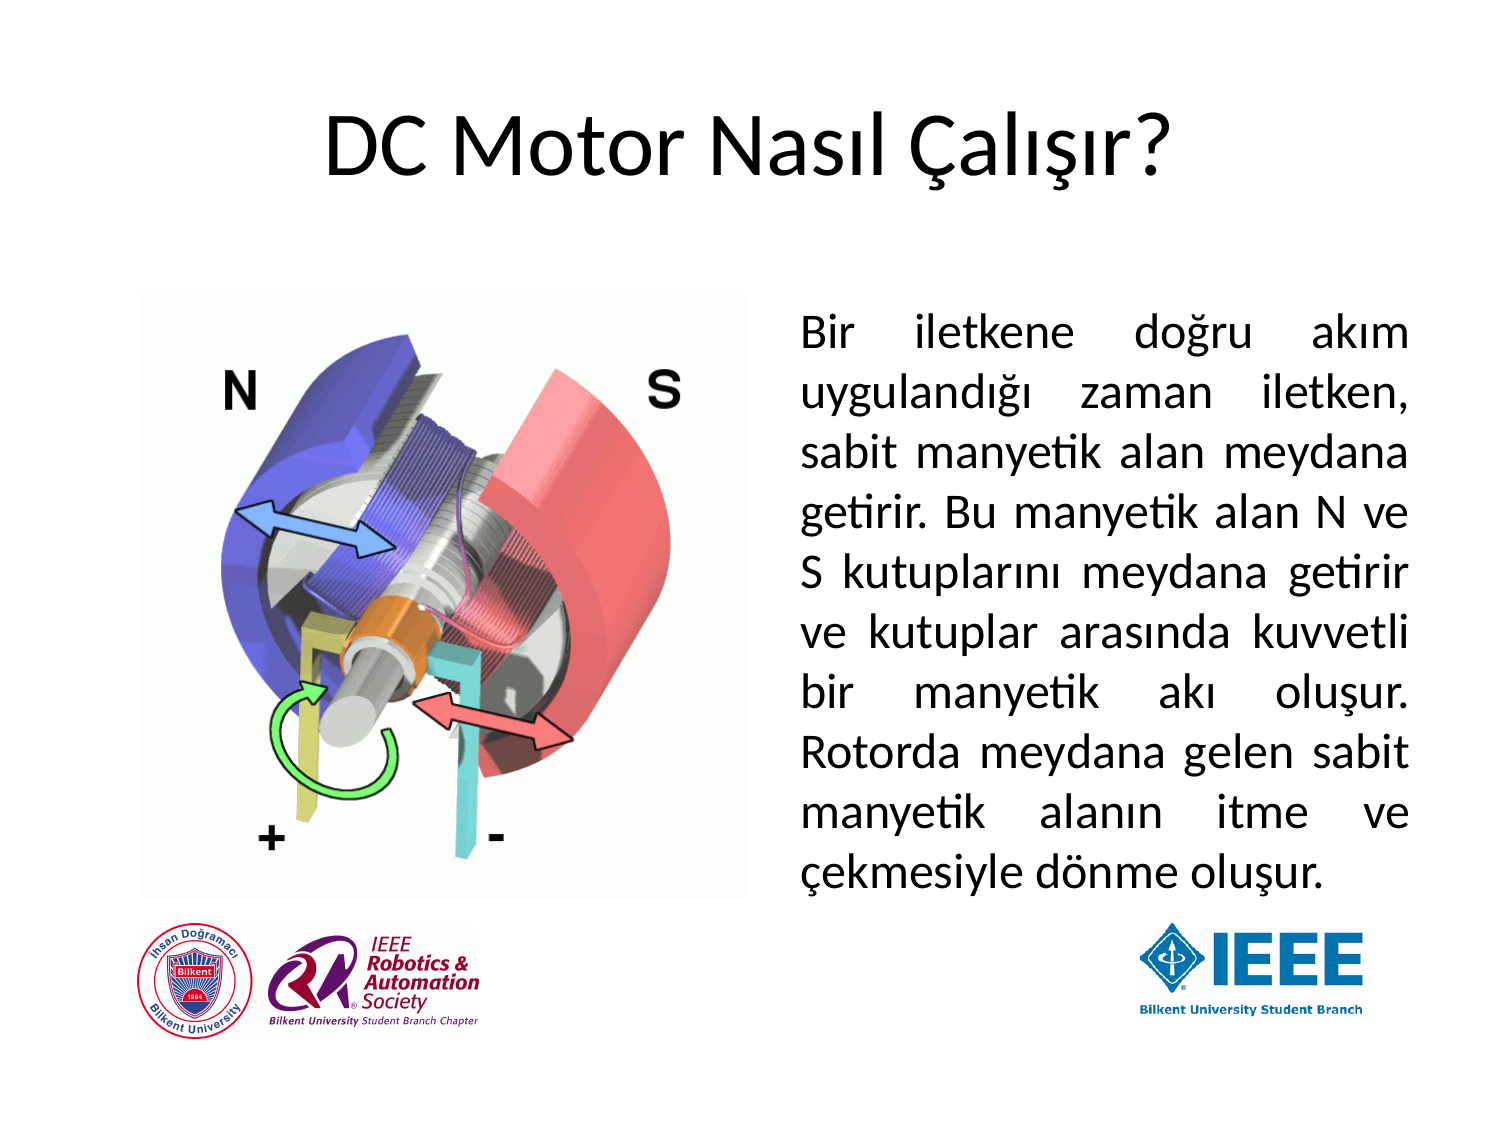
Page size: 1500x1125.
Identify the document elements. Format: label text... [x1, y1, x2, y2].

picture [137, 923, 480, 1040]
text_box Bir iletkene doğru akım uygulandığı zaman iletken, sabit manyetik alan meydana getirir. Bu manyetik alan N ve S kutuplarını meydana getirir ve kutuplar arasında kuvvetli bir manyetik akı oluşur. Rotorda meydana gelen sabit manyetik alanın itme ve çekmesiyle dönme oluşur. [785, 290, 1425, 906]
picture [1181, 970, 1188, 977]
picture [1139, 923, 1171, 956]
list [138, 290, 747, 899]
title DC Motor Nasıl Çalışır? [75, 45, 1425, 233]
picture [1168, 941, 1179, 975]
picture [1178, 954, 1184, 961]
picture [1139, 923, 1371, 1017]
picture [1158, 953, 1165, 961]
